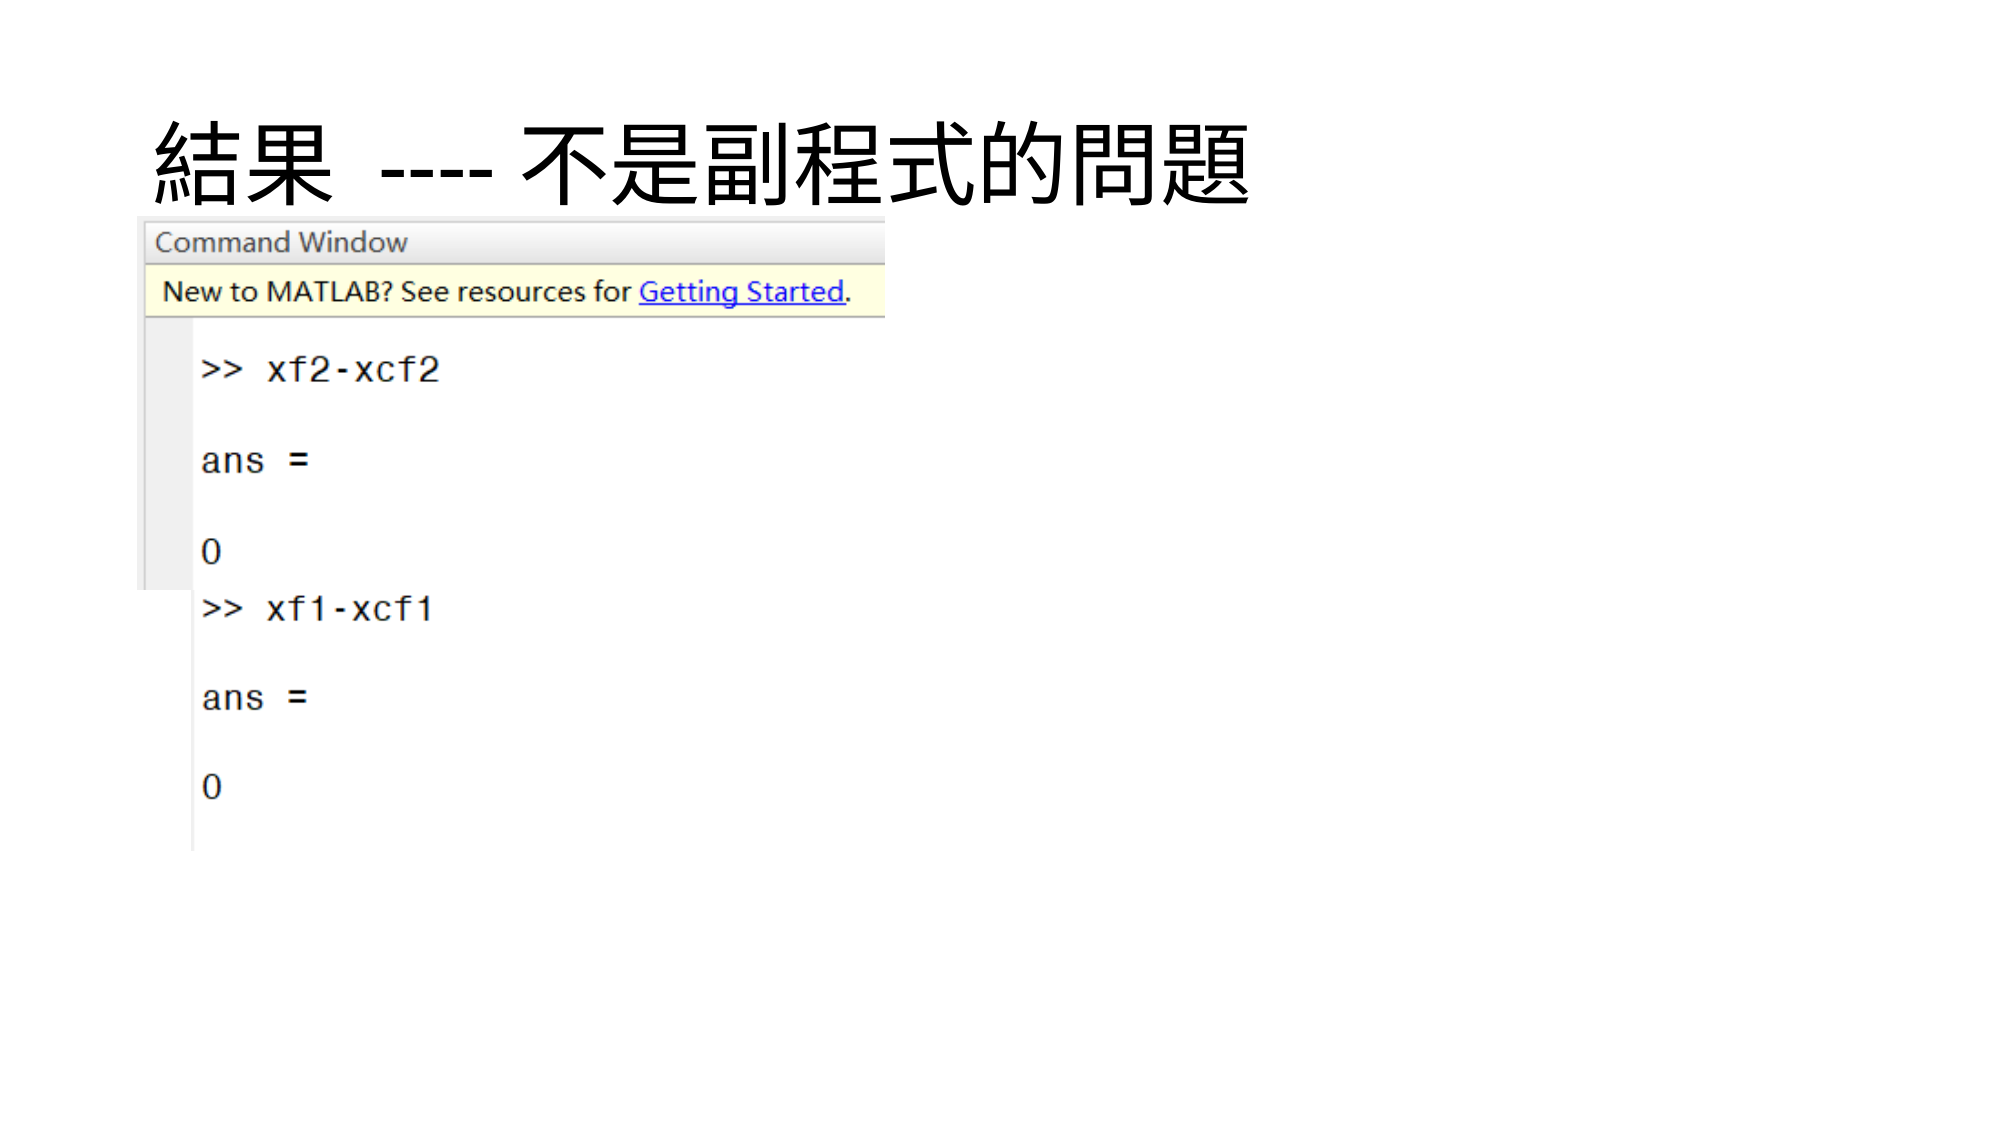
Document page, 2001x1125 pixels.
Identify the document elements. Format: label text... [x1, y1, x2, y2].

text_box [137, 216, 885, 851]
title 結果 ----不是副程式的問題 [137, 59, 1863, 278]
